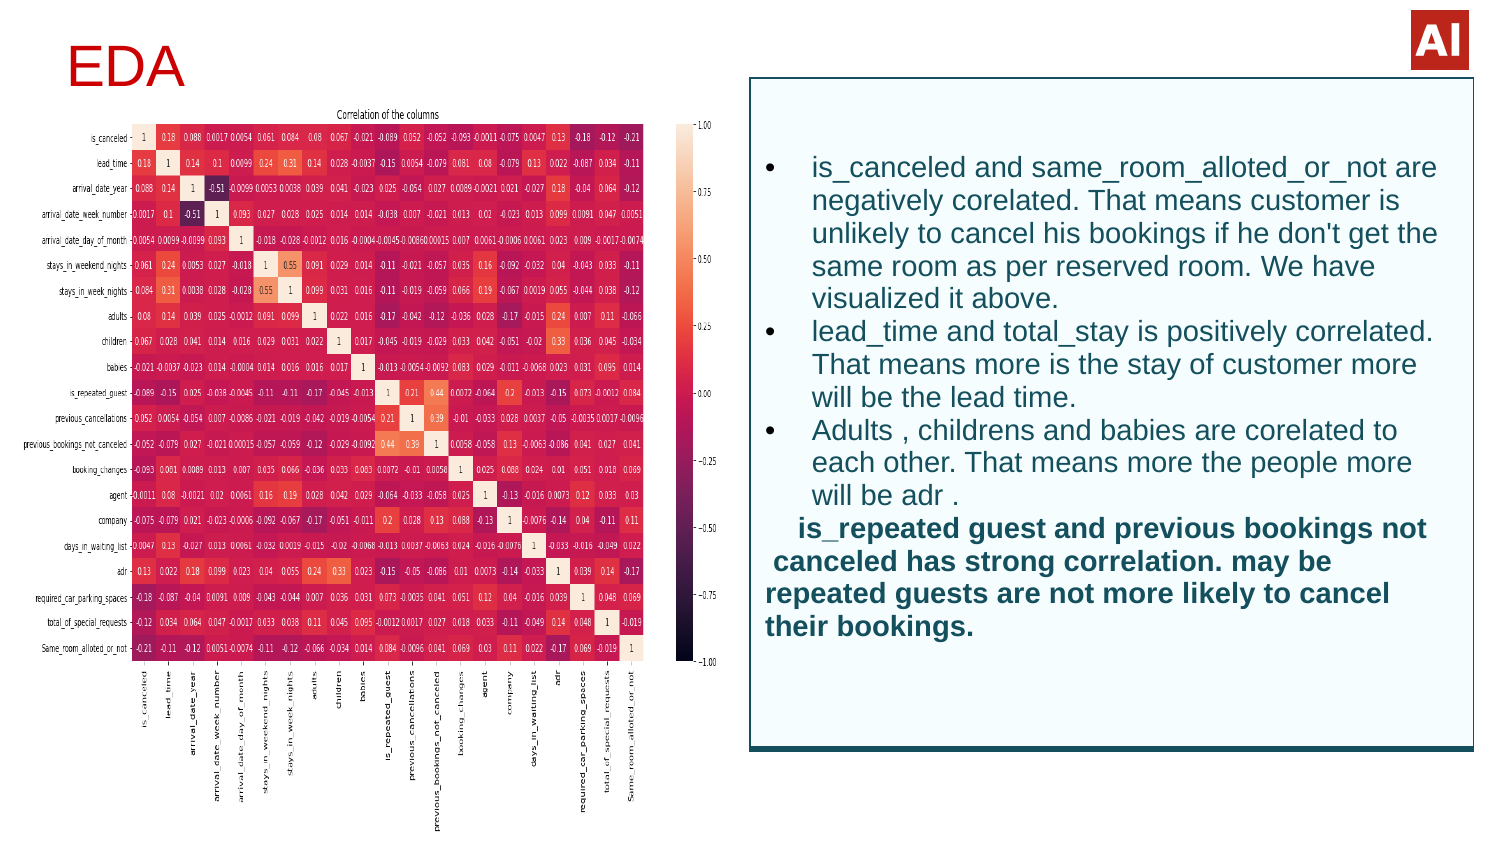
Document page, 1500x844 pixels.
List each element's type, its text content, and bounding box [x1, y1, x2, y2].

picture [18, 102, 721, 837]
list [18, 86, 1492, 831]
table_header is_canceled and same_room_alloted_or_not are negatively corelated. That means customer is unlikely to cancel his bookings if he don't get the same room as per reserved room. We have visualized it above. lead_time and total_stay is positively correlated. That means more is the stay of customer more will be the lead time. Adults , childrens and babies are corelated to each other. That means more the people more will be adr . is_repeated guest and previous bookings not canceled has strong correlation. may be repeated guests are not more likely to cancel their bookings. [751, 79, 1473, 746]
title EDA [51, 13, 1449, 81]
picture [1411, 10, 1469, 70]
